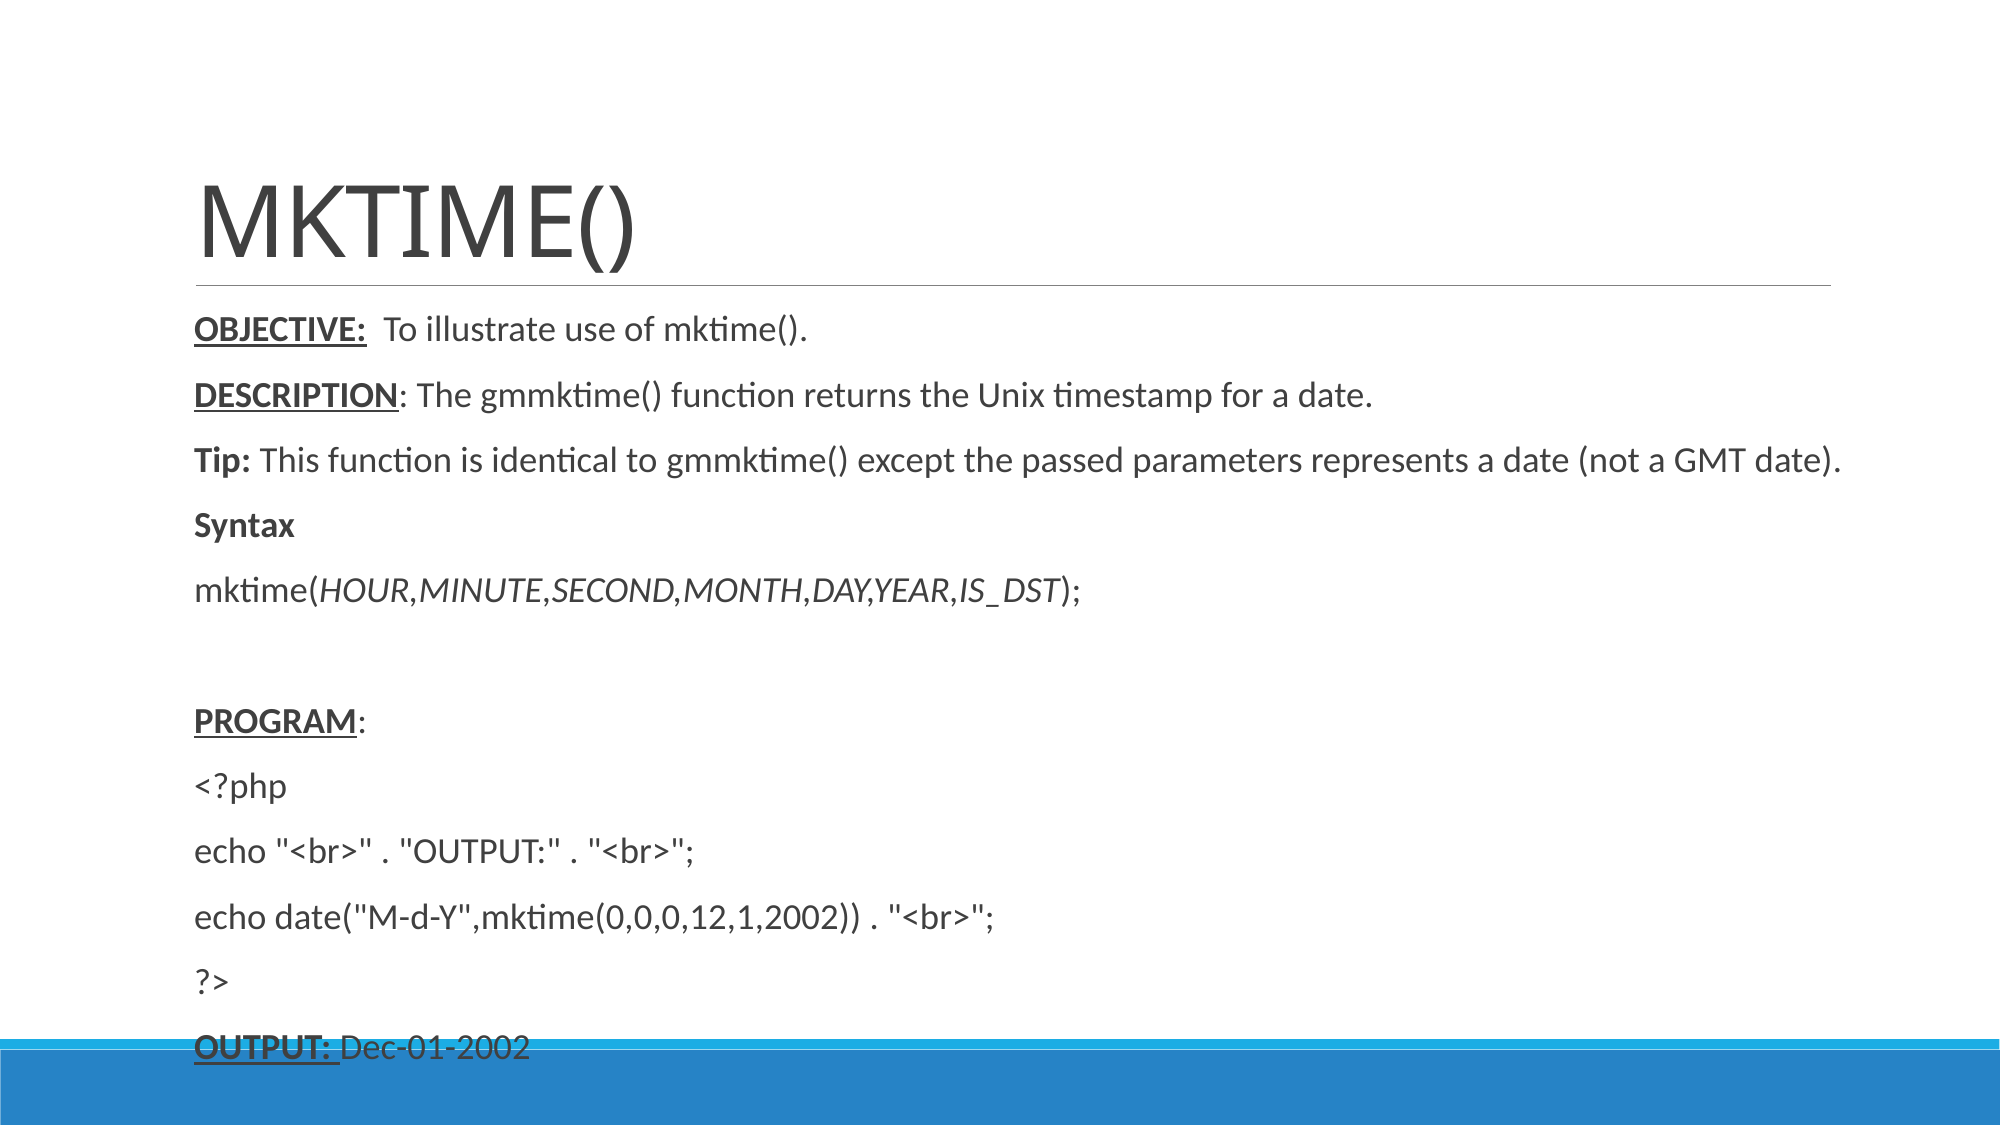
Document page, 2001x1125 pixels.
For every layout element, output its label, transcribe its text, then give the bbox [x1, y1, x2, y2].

title MKTIME() [180, 47, 1830, 285]
list OBJECTIVE: To illustrate use of mktime(). DESCRIPTION: The gmmktime() function returns the Unix timestamp for a date. Tip: This function is identical to gmmktime() except the passed parameters represents a date (not a GMT date). Syntax mktime(hour,minute,second,month,day,year,is_dst); PROGRAM: <?php echo "<br>" . "OUTPUT:" . "<br>"; echo date("M-d-Y",mktime(0,0,0,12,1,2002)) . "<br>"; ?> OUTPUT: Dec-01-2002 [180, 302, 1848, 1098]
